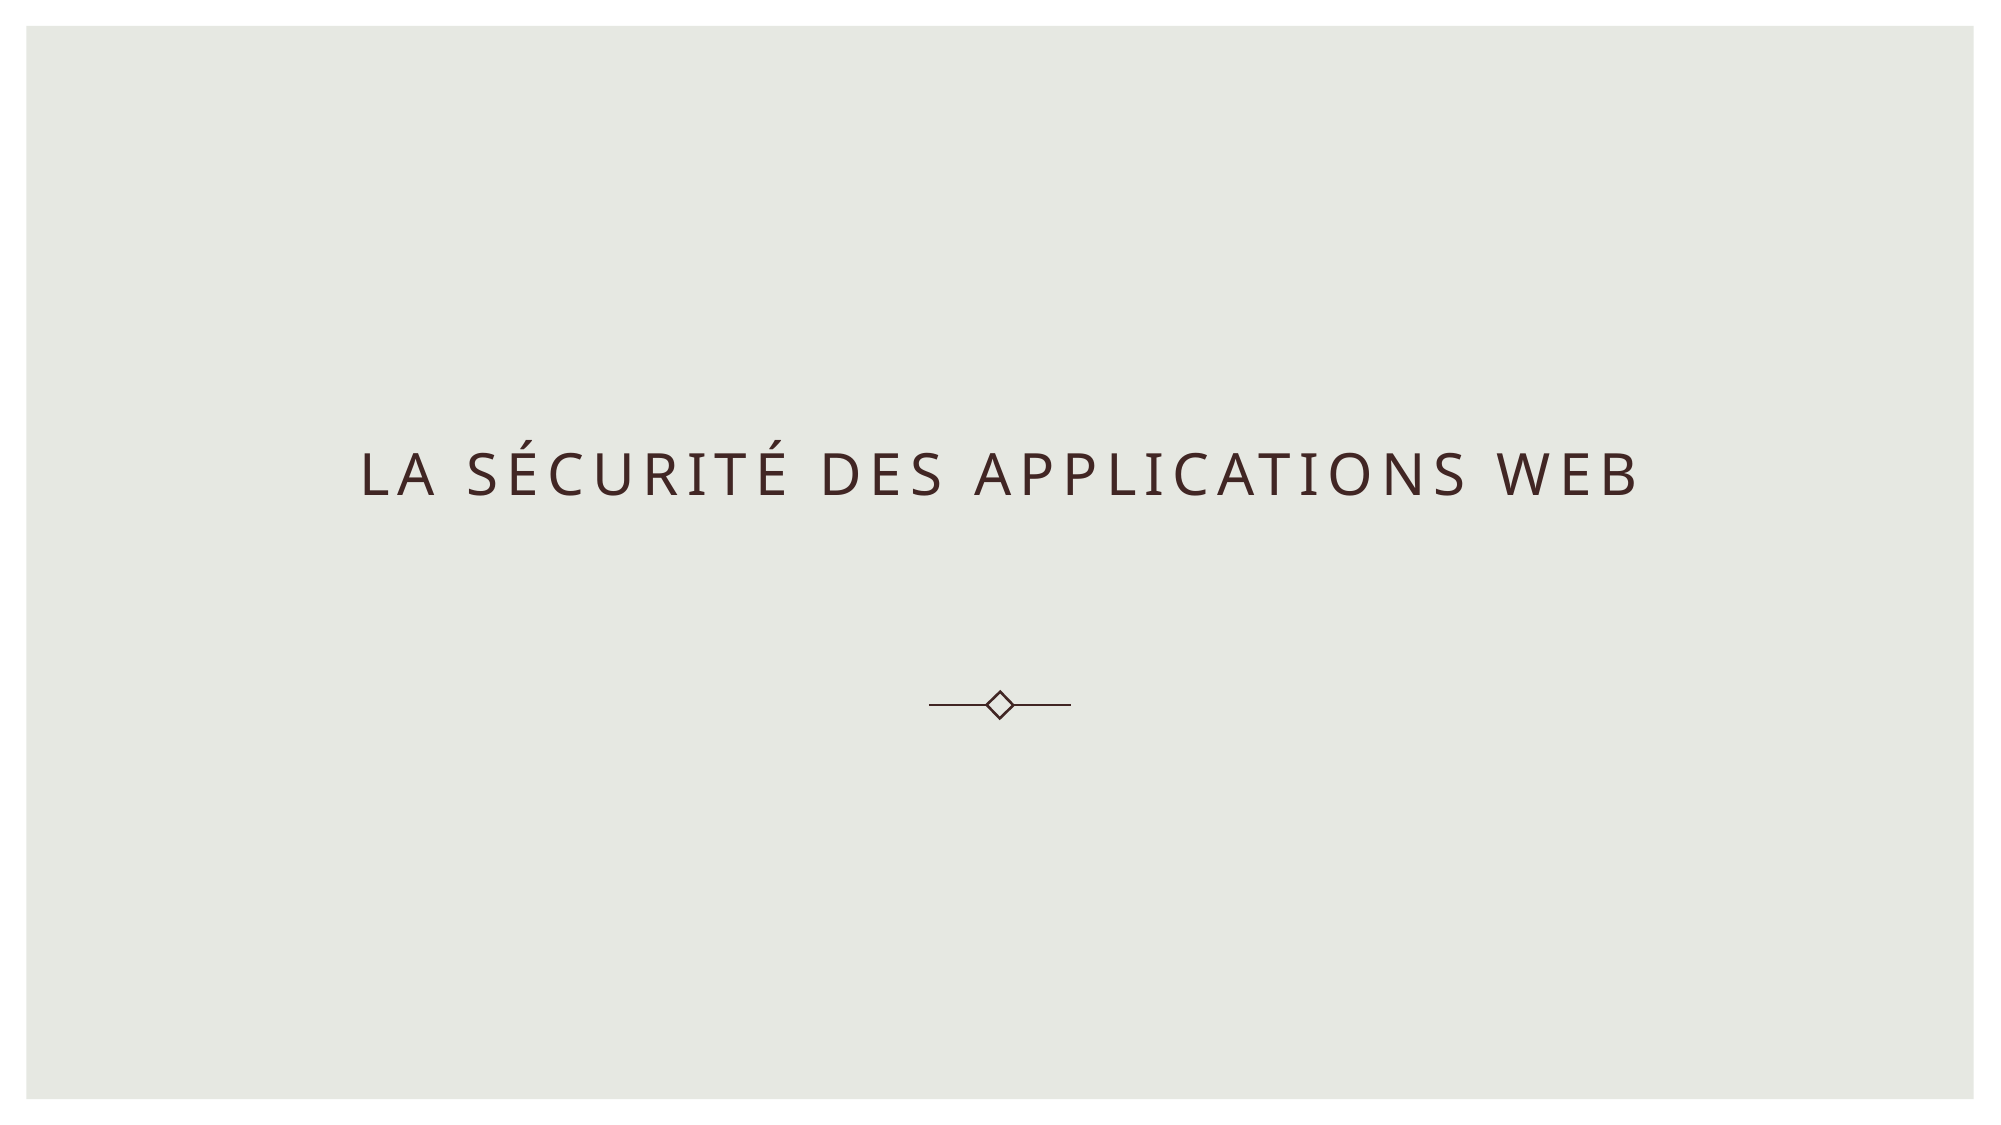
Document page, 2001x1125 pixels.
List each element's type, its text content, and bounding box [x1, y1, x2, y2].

title La sécurité des applications web [333, 174, 1665, 516]
